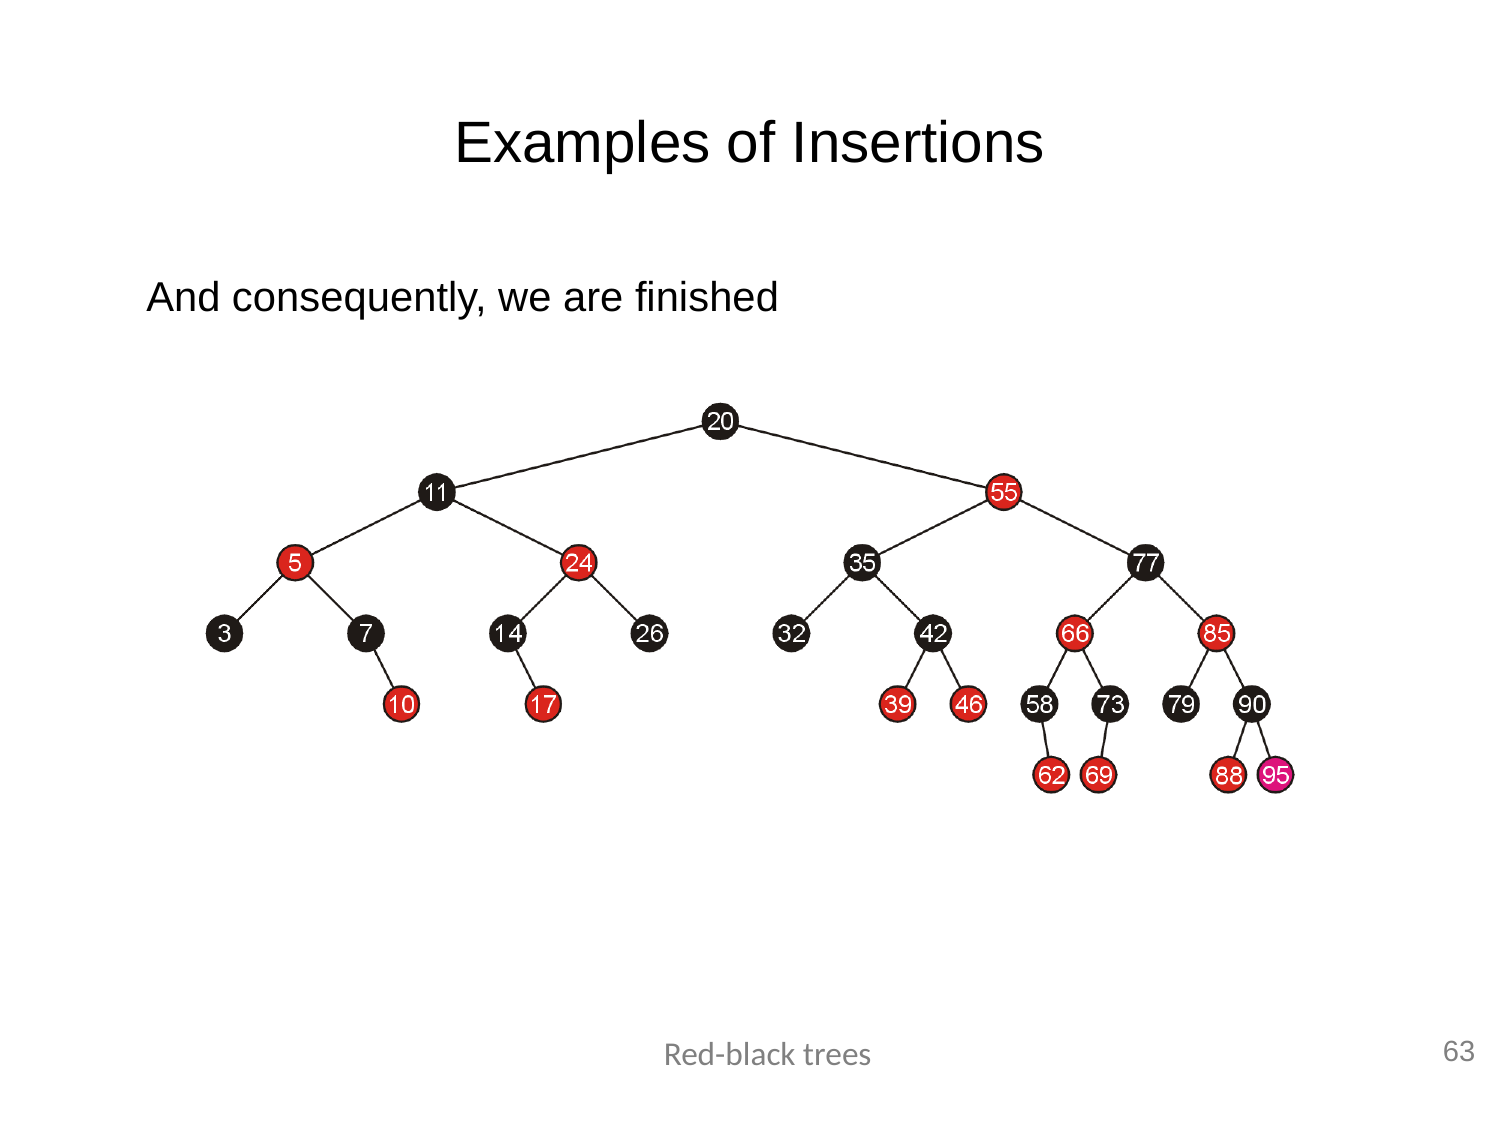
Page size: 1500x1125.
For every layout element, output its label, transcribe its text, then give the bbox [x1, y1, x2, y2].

title Examples of Insertions [74, 44, 1426, 233]
picture [200, 396, 1311, 870]
list And consequently, we are finished [74, 262, 1426, 1006]
